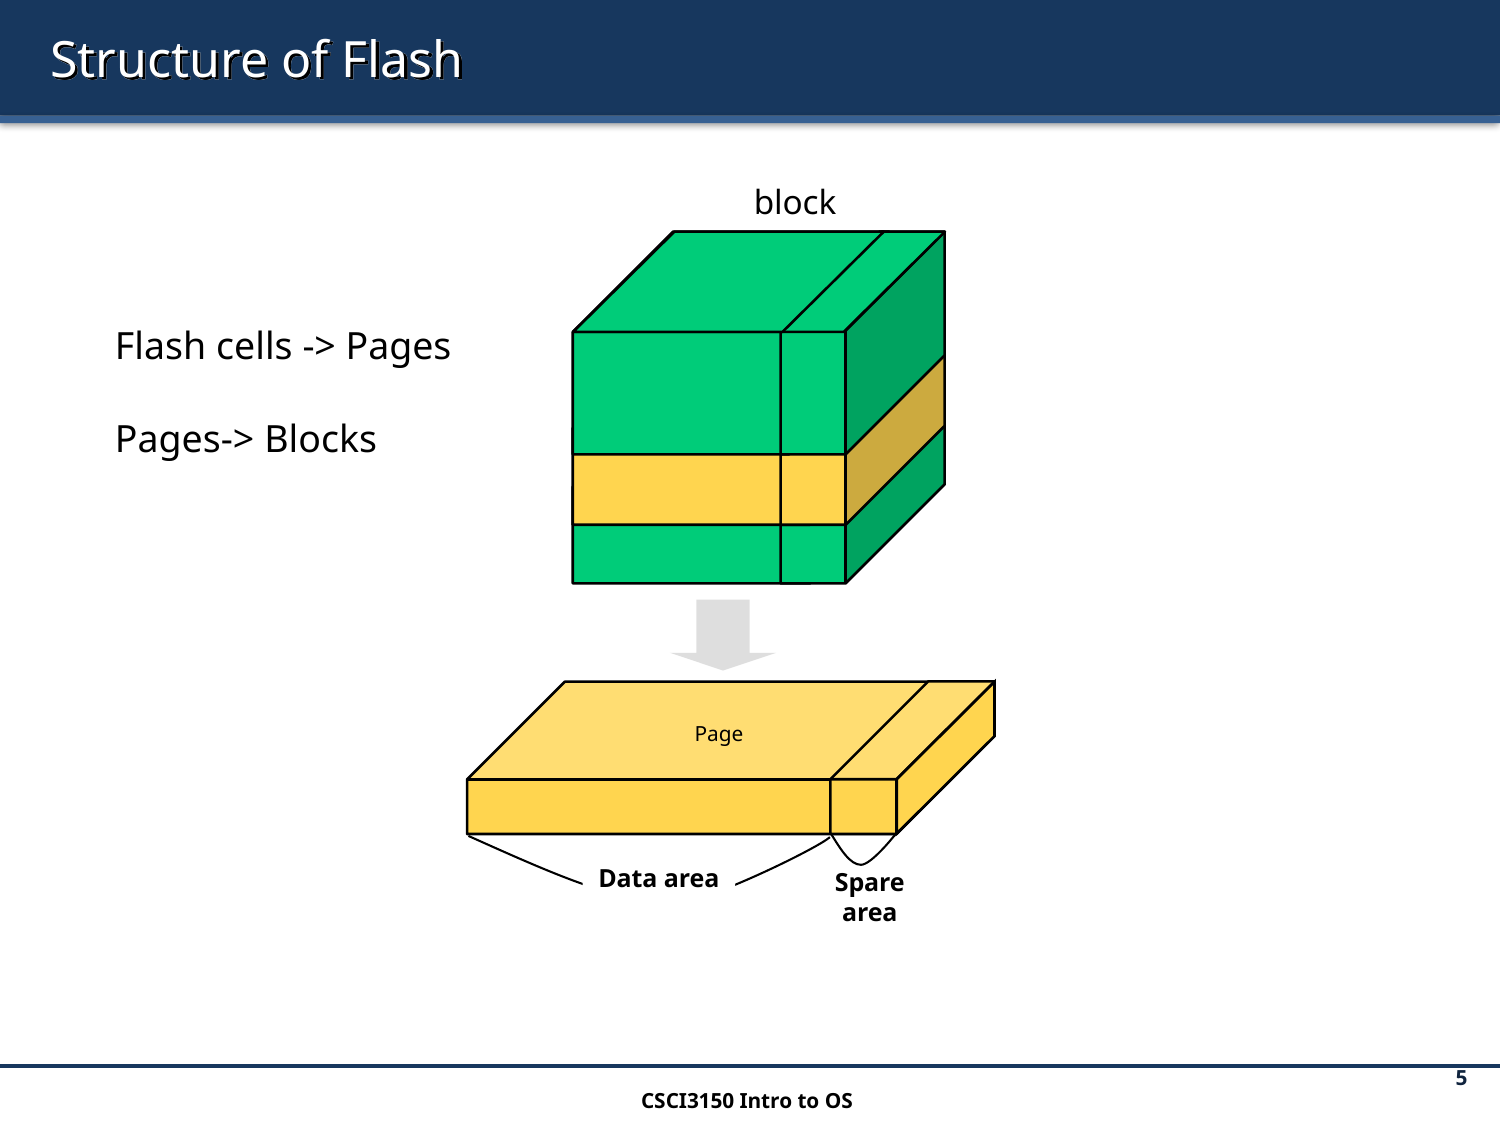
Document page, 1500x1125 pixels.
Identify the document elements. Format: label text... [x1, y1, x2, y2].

slide_number 5 [1157, 1039, 1483, 1118]
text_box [466, 681, 995, 835]
title Structure of Flash [34, 8, 1477, 106]
text_box [669, 599, 777, 671]
text_box Pages-> Blocks [100, 407, 498, 468]
text_box block [739, 173, 852, 229]
footer CSCI3150 Intro to OS [497, 1079, 997, 1117]
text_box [572, 231, 946, 584]
text_box Flash cells -> Pages [100, 314, 498, 375]
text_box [468, 843, 787, 917]
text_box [792, 843, 947, 936]
